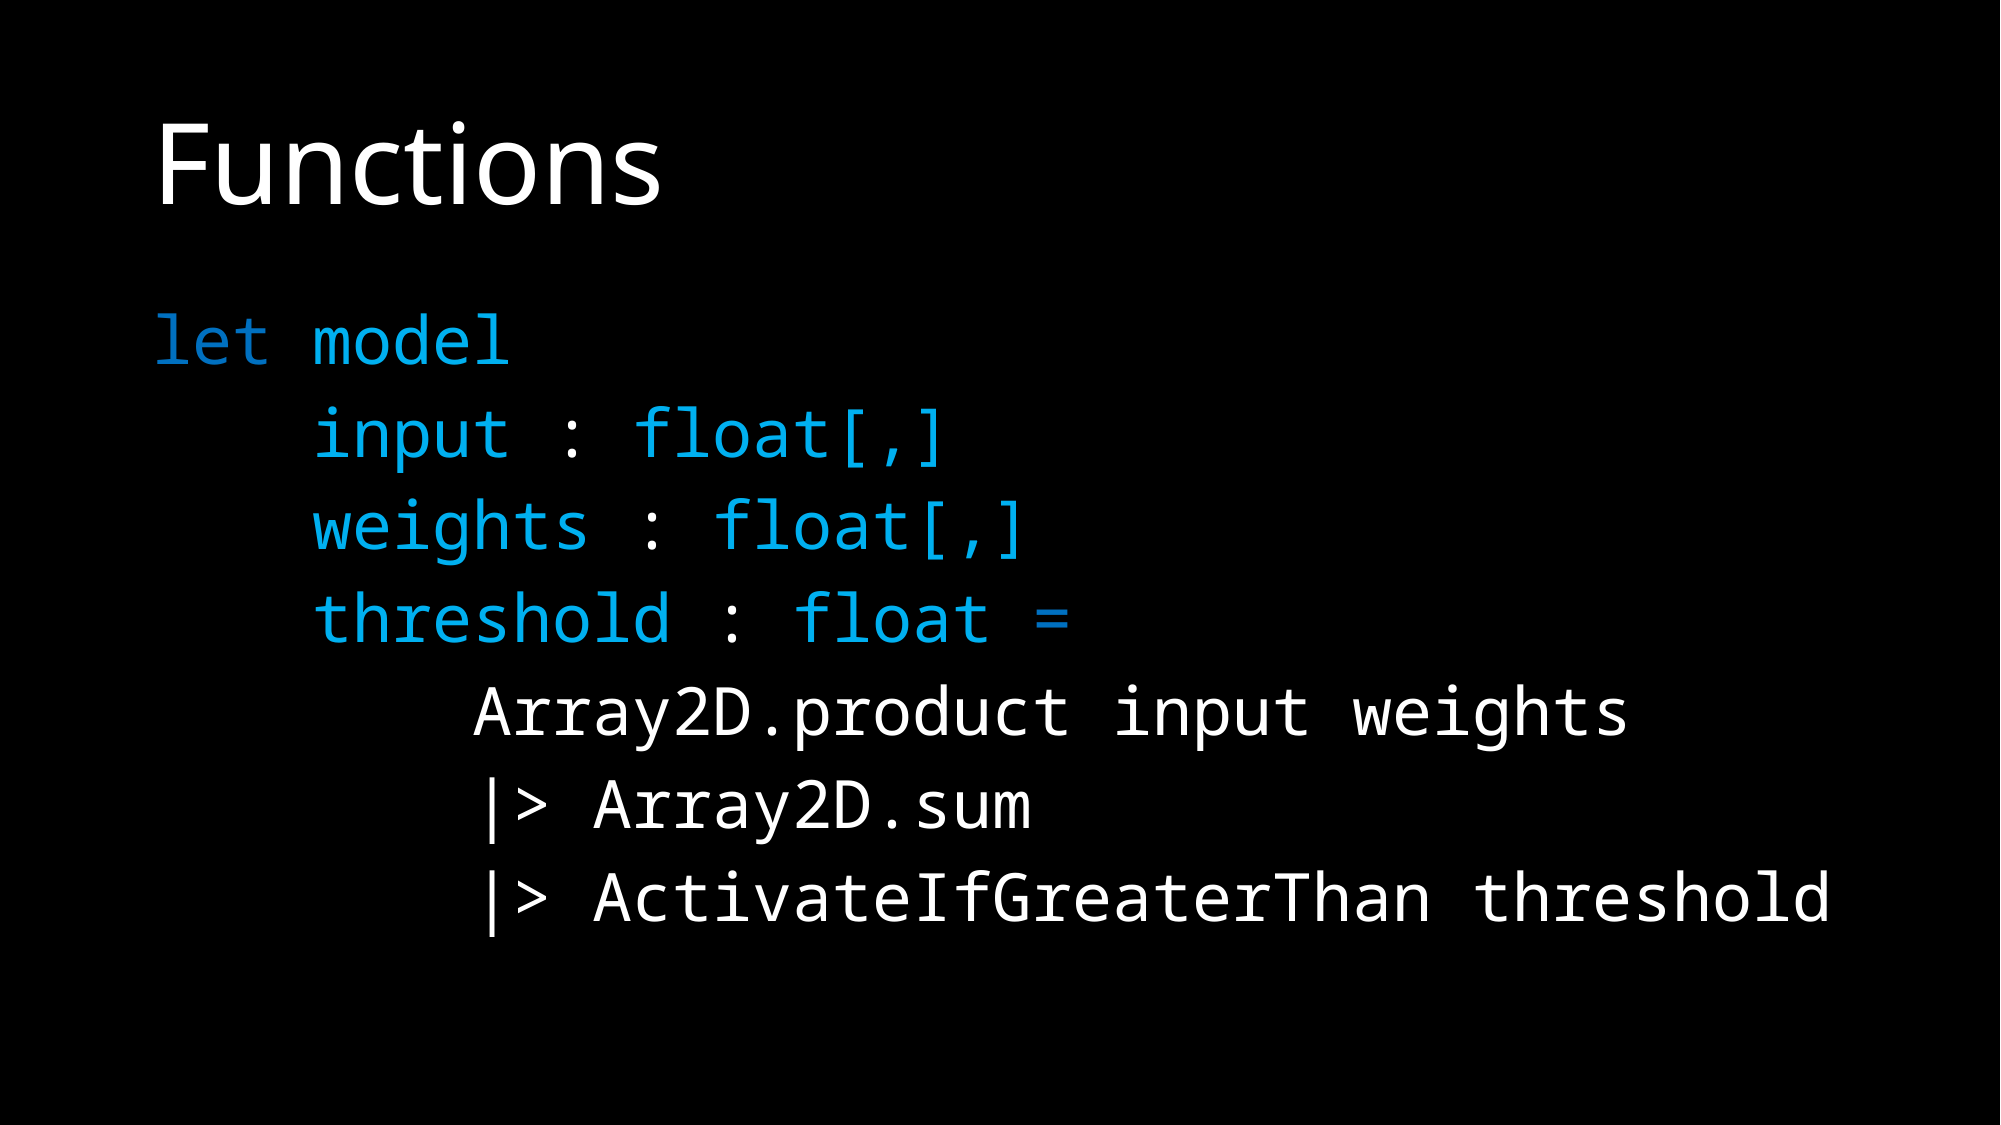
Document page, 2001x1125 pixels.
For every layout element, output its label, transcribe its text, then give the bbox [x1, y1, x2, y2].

list let model input : float[,] weights : float[,] threshold : float = Array2D.product input weights |> Array2D.sum |> ActivateIfGreaterThan threshold [137, 299, 1863, 1014]
title Functions [137, 59, 1863, 278]
